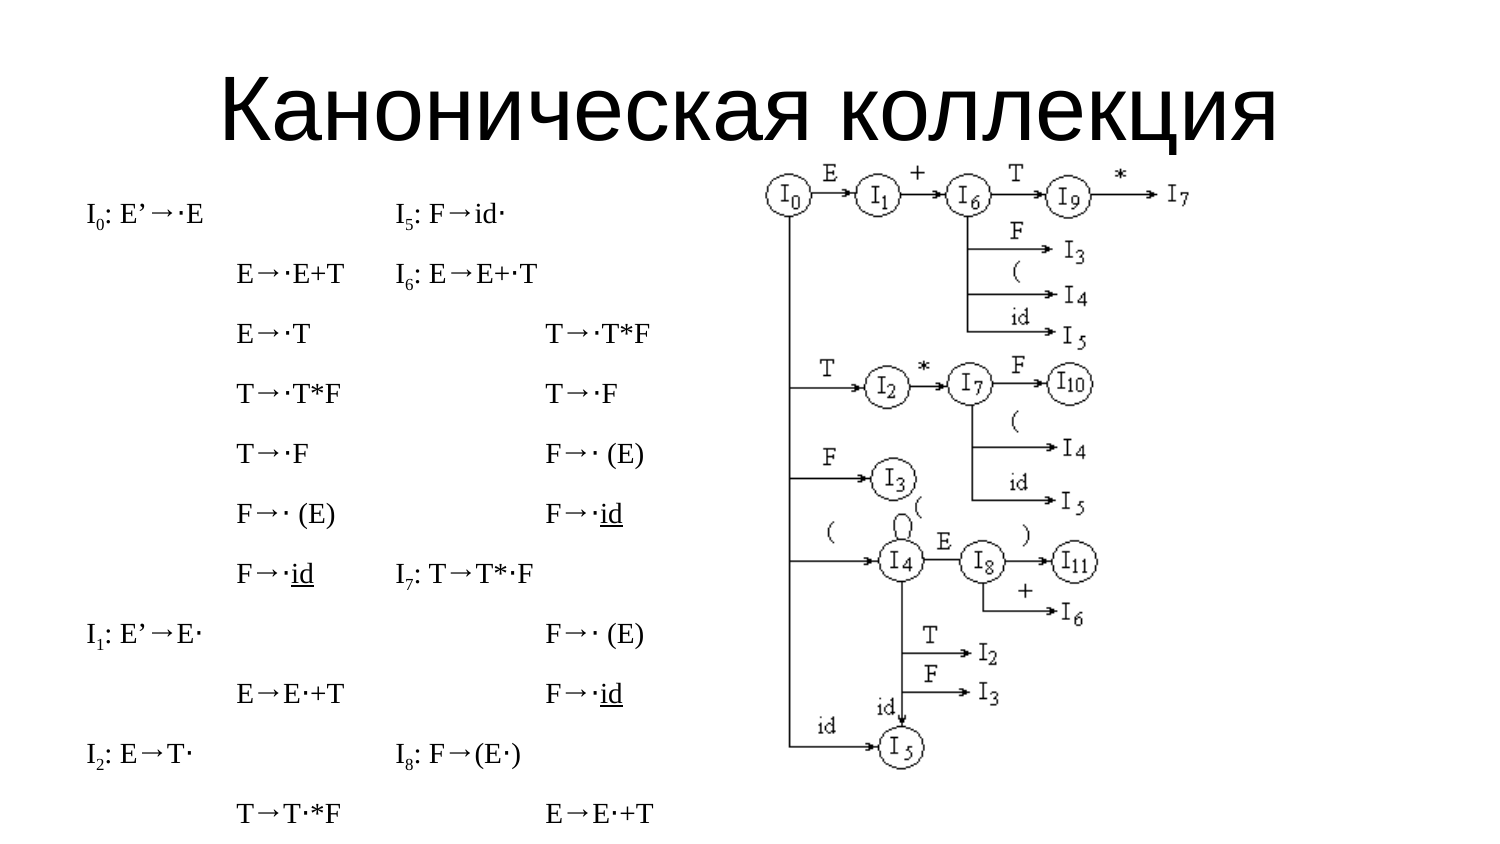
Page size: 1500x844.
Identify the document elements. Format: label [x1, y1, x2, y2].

text_box [74, 33, 1425, 175]
picture [761, 155, 1195, 777]
table_header [75, 174, 715, 844]
